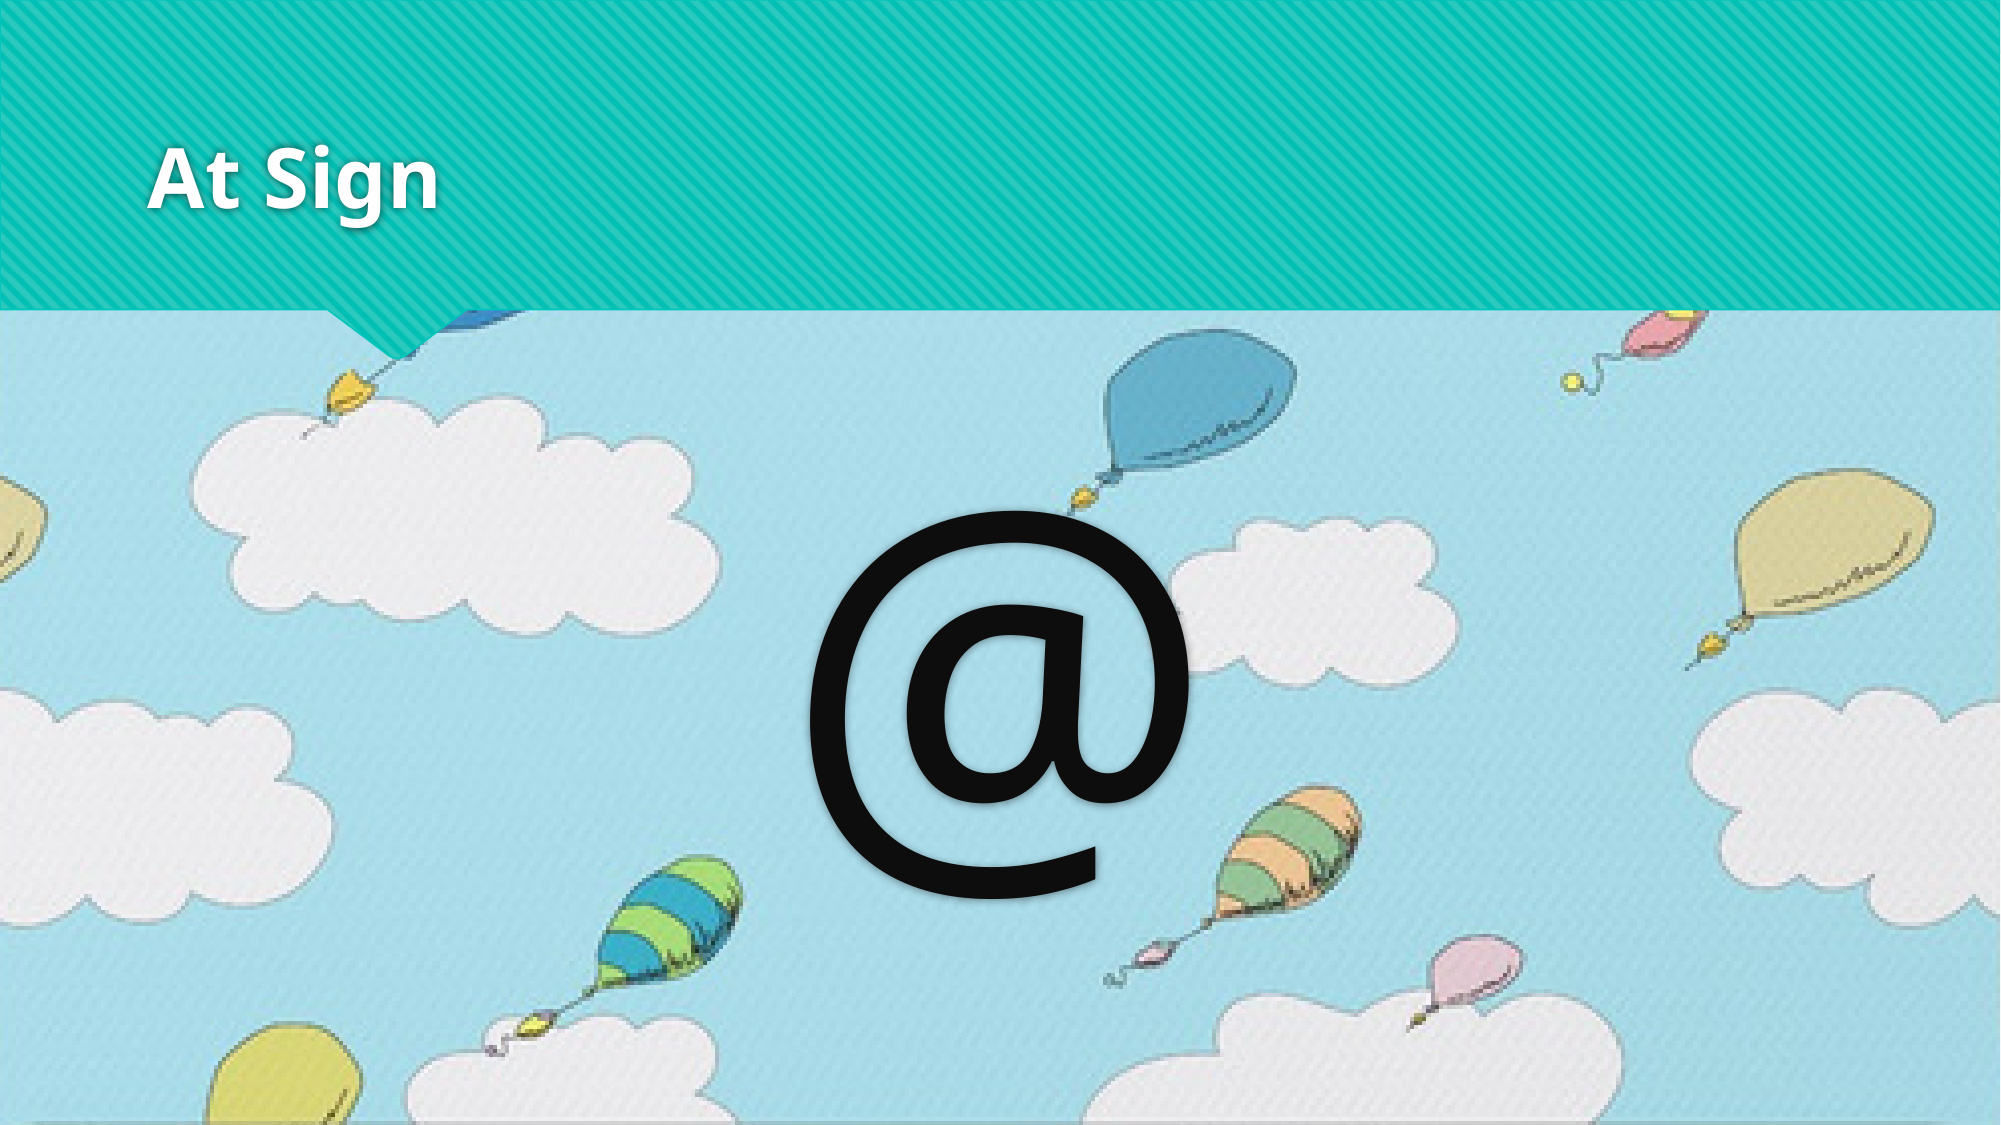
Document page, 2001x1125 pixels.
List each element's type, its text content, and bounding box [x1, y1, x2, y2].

title At Sign [132, 73, 1868, 233]
list @ [134, 364, 1866, 962]
picture [0, 311, 2001, 1125]
